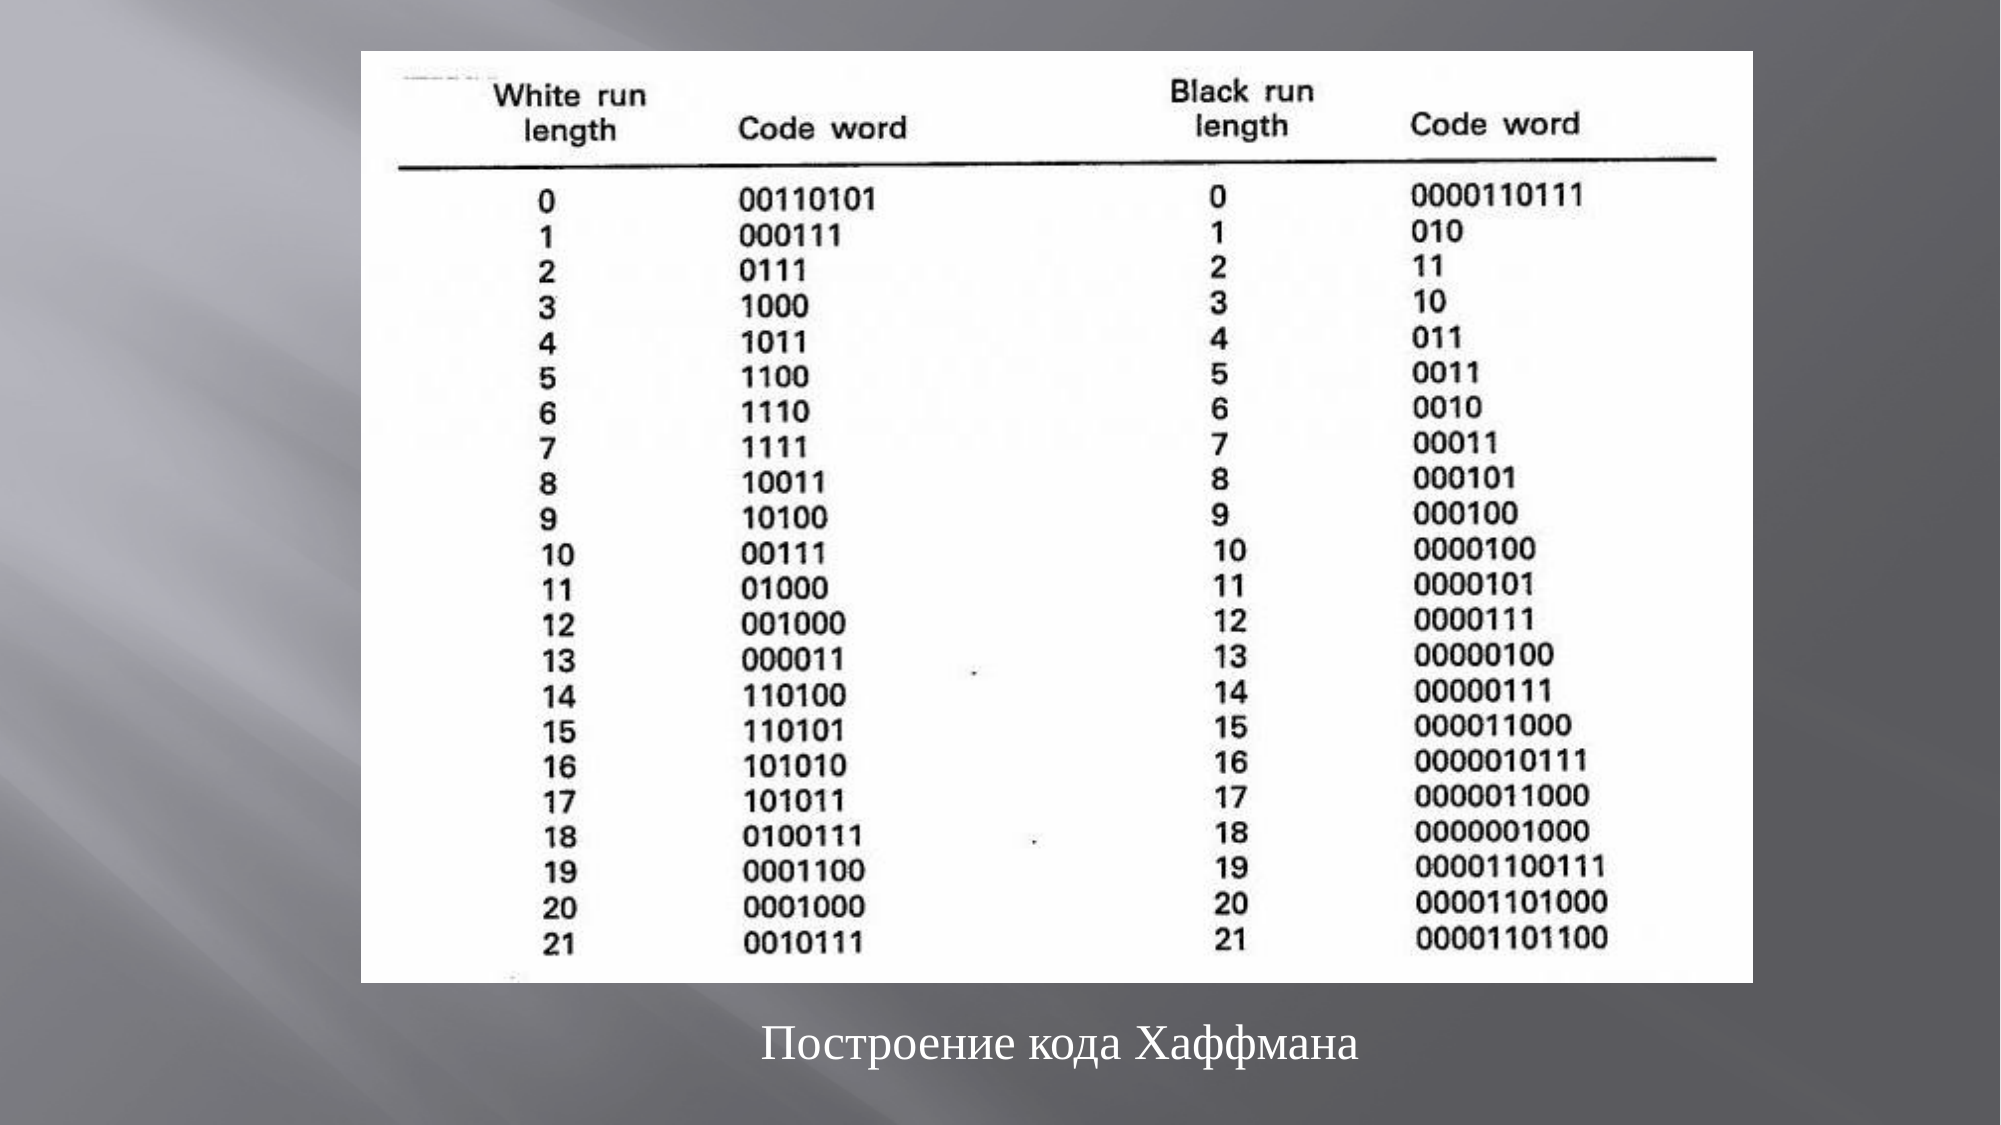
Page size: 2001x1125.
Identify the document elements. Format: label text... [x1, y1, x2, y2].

text_box Построение кода Хаффмана [745, 1026, 1474, 1078]
picture [361, 51, 1753, 983]
